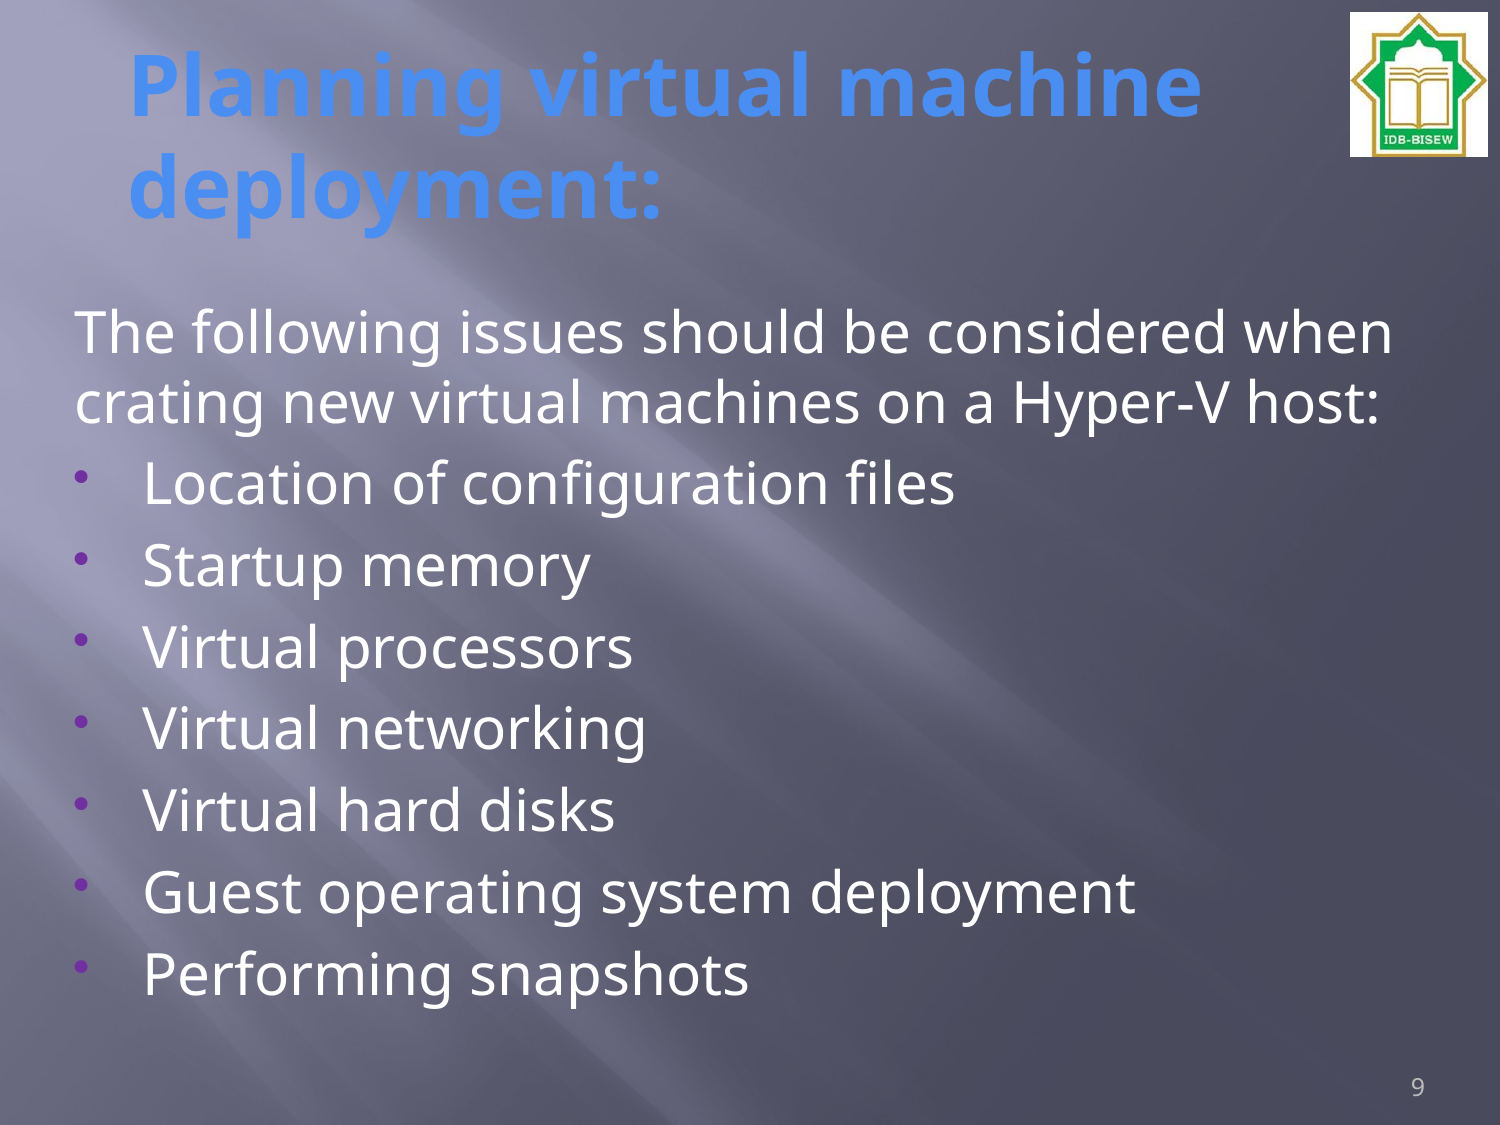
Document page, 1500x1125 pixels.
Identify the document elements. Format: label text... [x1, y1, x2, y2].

list The following issues should be considered when crating new virtual machines on a Hyper-V host: Location of configuration files Startup memory Virtual processors Virtual networking Virtual hard disks Guest operating system deployment Performing snapshots [37, 287, 1463, 1100]
title Planning virtual machine deployment: [112, 2, 1338, 265]
picture [1350, 12, 1488, 157]
slide_number 9 [1299, 1052, 1425, 1113]
